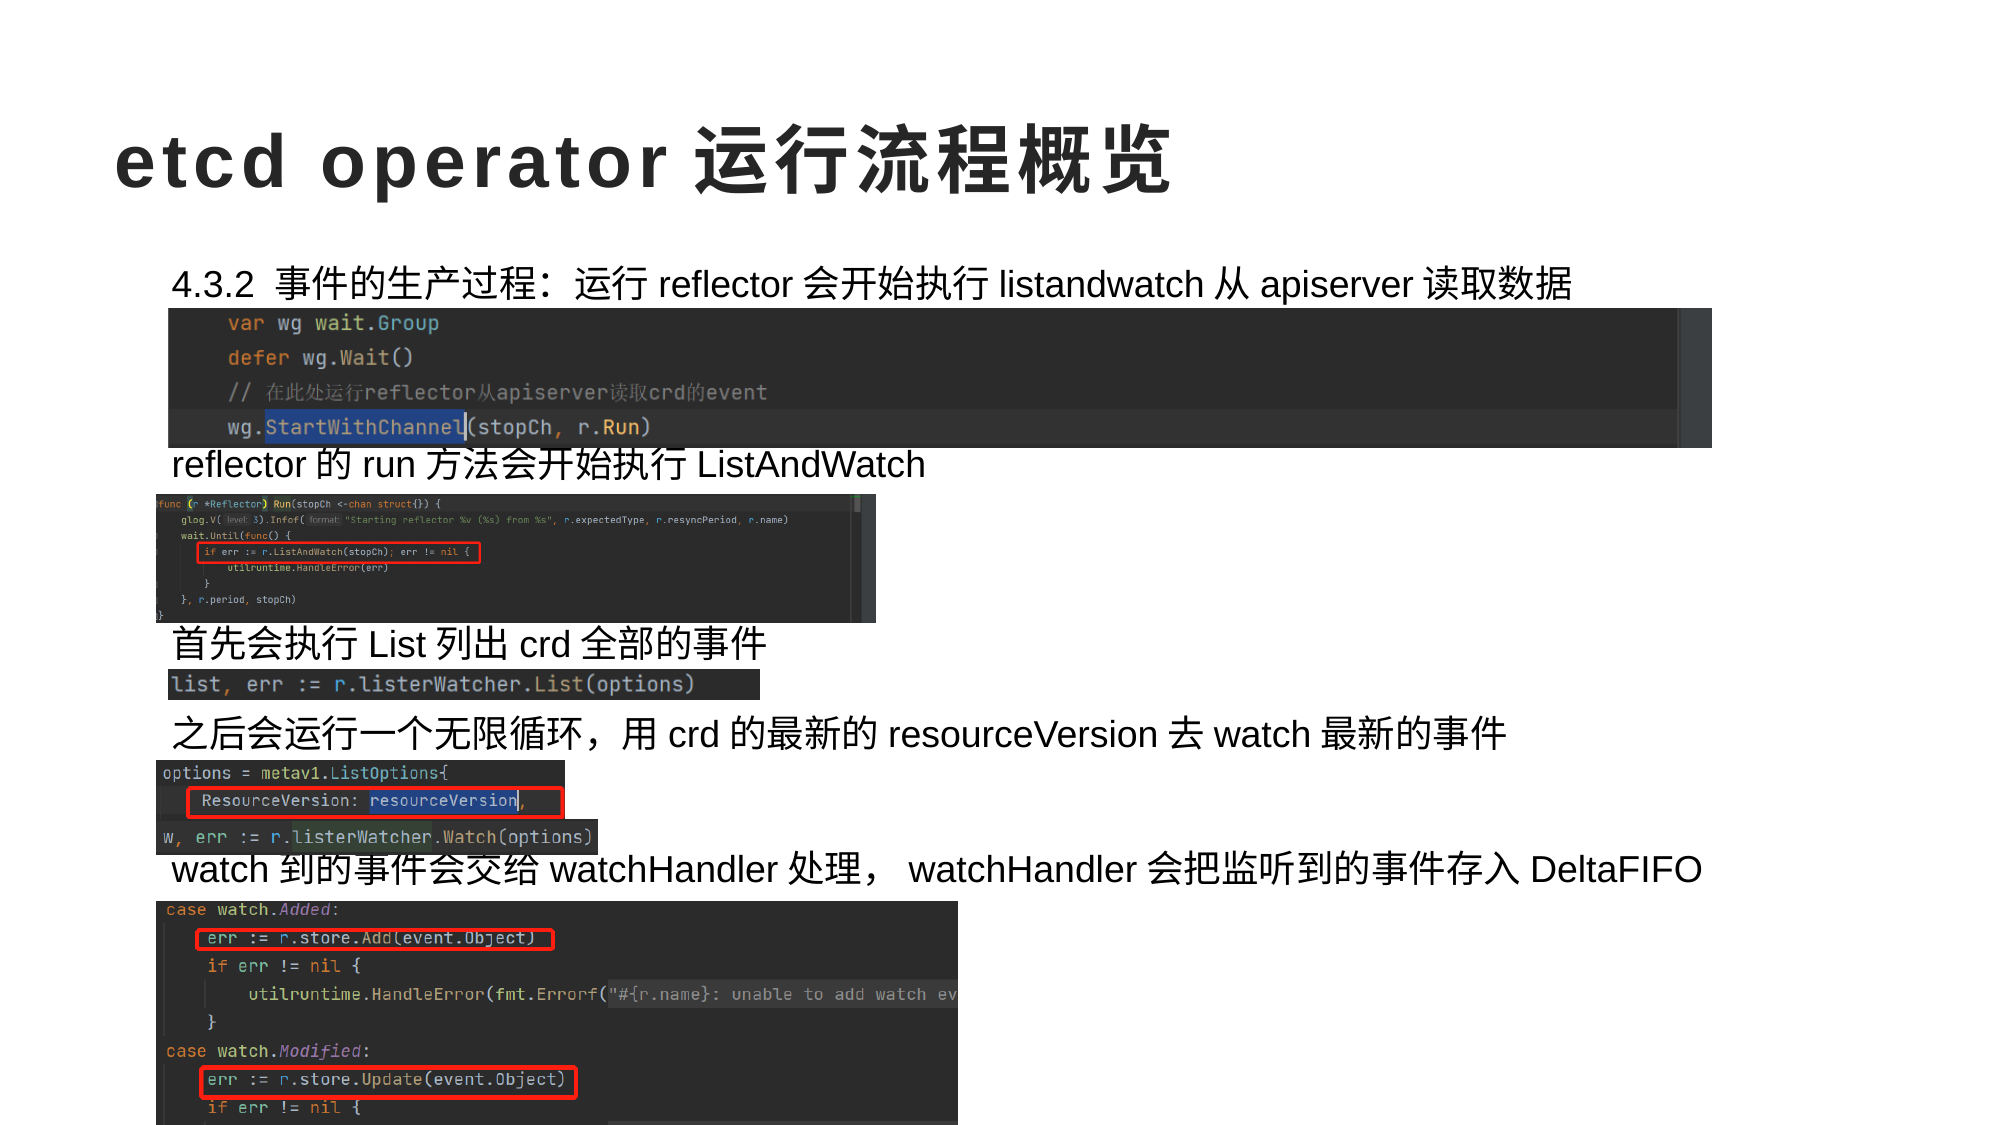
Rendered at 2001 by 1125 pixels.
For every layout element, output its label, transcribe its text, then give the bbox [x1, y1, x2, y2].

picture [156, 901, 958, 1125]
picture [156, 760, 598, 855]
title etcd operator运行流程概览 [99, 99, 1900, 216]
picture [168, 669, 760, 700]
picture [168, 308, 1712, 448]
text_box 4.3.2 事件的生产过程：运行reflector会开始执行listandwatch从apiserver读取数据 reflector的run方法会开始执行ListAndWatch 首先会执行List列出crd全部的事件 之后会运行一个无限循环，用crd的最新的resourceVersion去watch最新的事件 watch到的事件会交给watchHandler处理，watchHandler会把监听到的事件存入DeltaFIFO [156, 253, 1886, 1033]
picture [156, 494, 876, 623]
